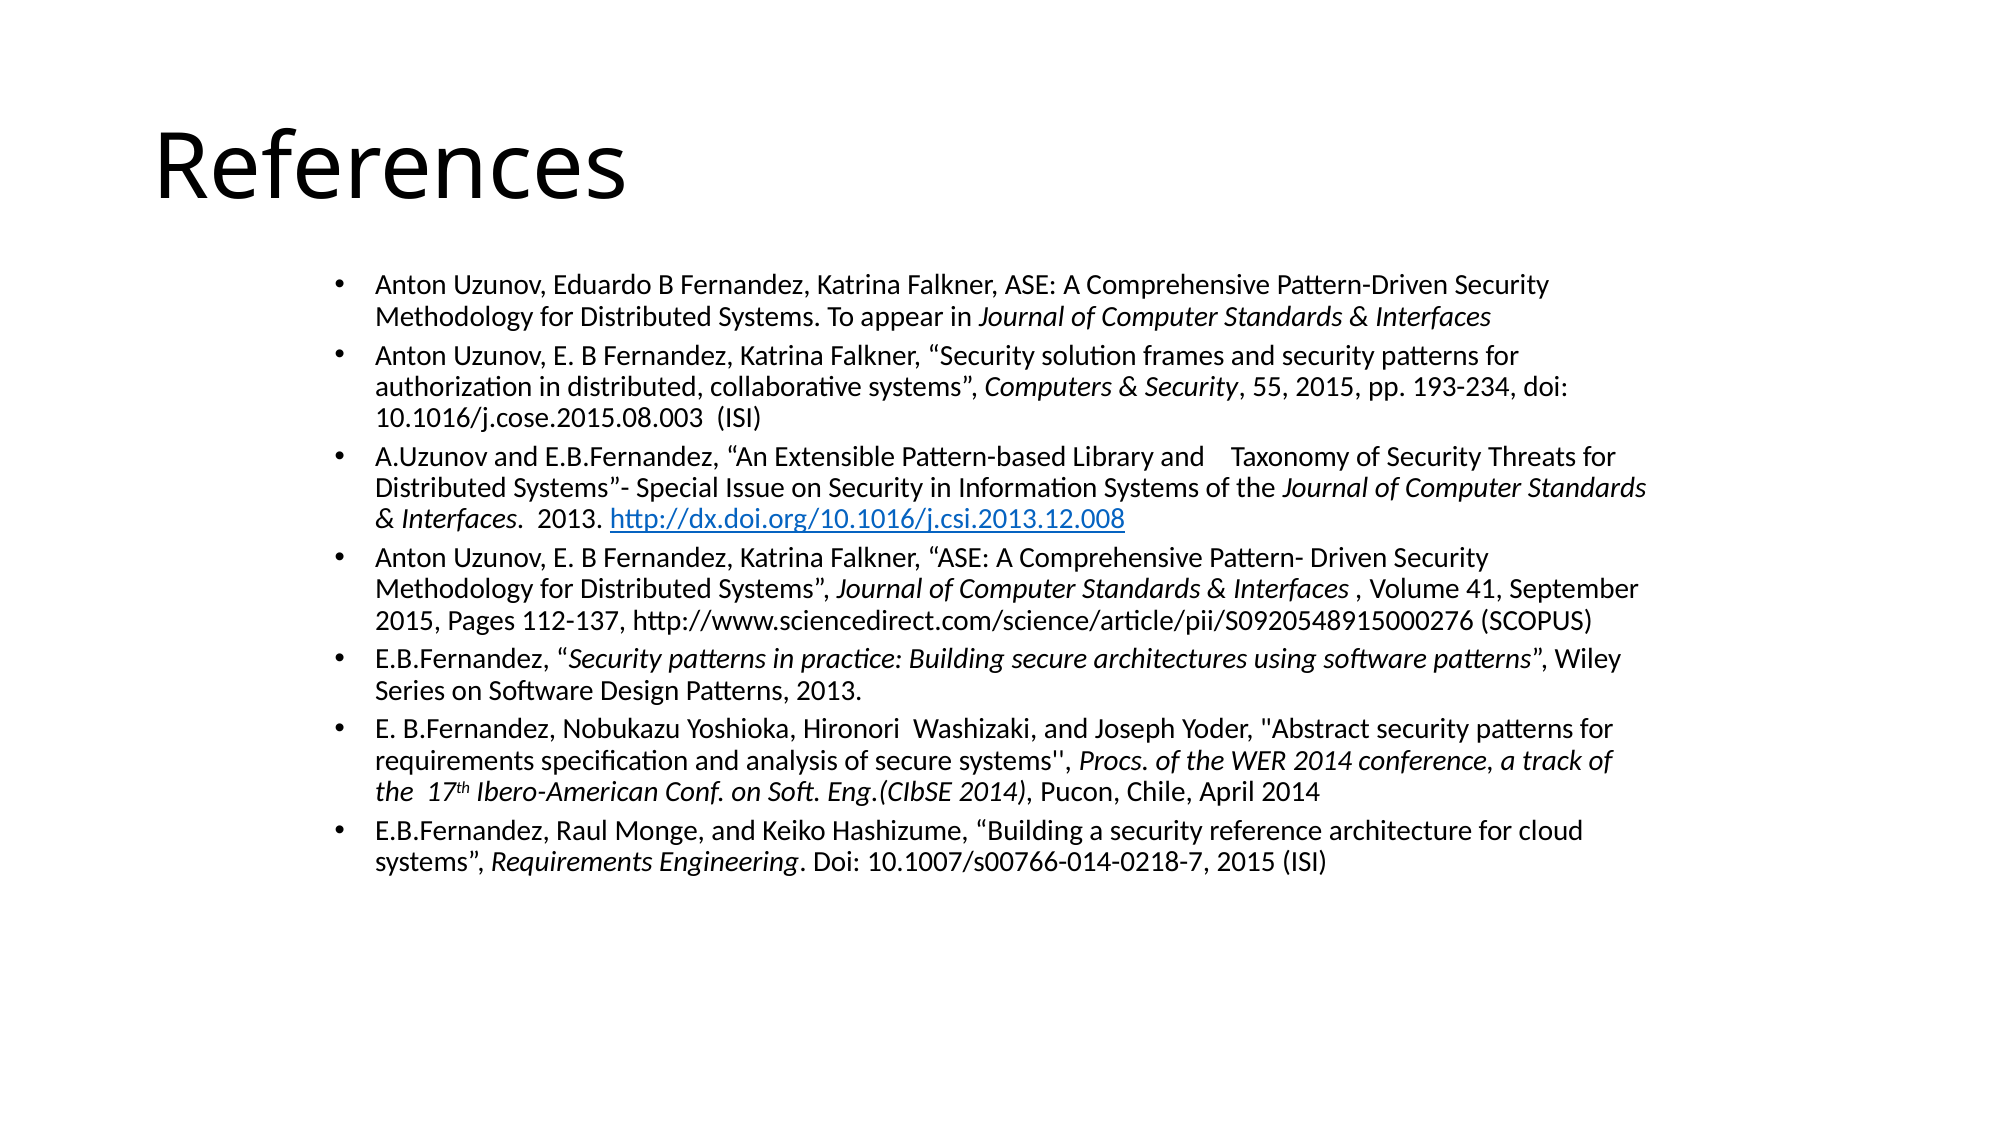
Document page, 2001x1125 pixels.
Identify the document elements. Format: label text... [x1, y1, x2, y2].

list Anton Uzunov, Eduardo B Fernandez, Katrina Falkner, ASE: A Comprehensive Pattern-Driven Security Methodology for Distributed Systems. To appear in Journal of Computer Standards & Interfaces Anton Uzunov, E. B Fernandez, Katrina Falkner, “Security solution frames and security patterns for authorization in distributed, collaborative systems”, Computers & Security, 55, 2015, pp. 193-234, doi: 10.1016/j.cose.2015.08.003 (ISI) A.Uzunov and E.B.Fernandez, “An Extensible Pattern-based Library and Taxonomy of Security Threats for Distributed Systems”- Special Issue on Security in Information Systems of the Journal of Computer Standards & Interfaces. 2013. http://dx.doi.org/10.1016/j.csi.2013.12.008 Anton Uzunov, E. B Fernandez, Katrina Falkner, “ASE: A Comprehensive Pattern- Driven Security Methodology for Distributed Systems”, Journal of Computer Standards & Interfaces , Volume 41, September 2015, Pages 112-137, http://www.sciencedirect.com/science/article/pii/S0920548915000276 (SCOPUS) E.B.Fernandez, “Security patterns in practice: Building secure architectures using software patterns”, Wiley Series on Software Design Patterns, 2013. E. B.Fernandez, Nobukazu Yoshioka, Hironori Washizaki, and Joseph Yoder, "Abstract security patterns for requirements specification and analysis of secure systems'', Procs. of the WER 2014 conference, a track of the 17th Ibero-American Conf. on Soft. Eng.(CIbSE 2014), Pucon, Chile, April 2014 E.B.Fernandez, Raul Monge, and Keiko Hashizume, “Building a security reference architecture for cloud systems”, Requirements Engineering. Doi: 10.1007/s00766-014-0218-7, 2015 (ISI) [319, 262, 1669, 1005]
title References [137, 59, 1863, 278]
